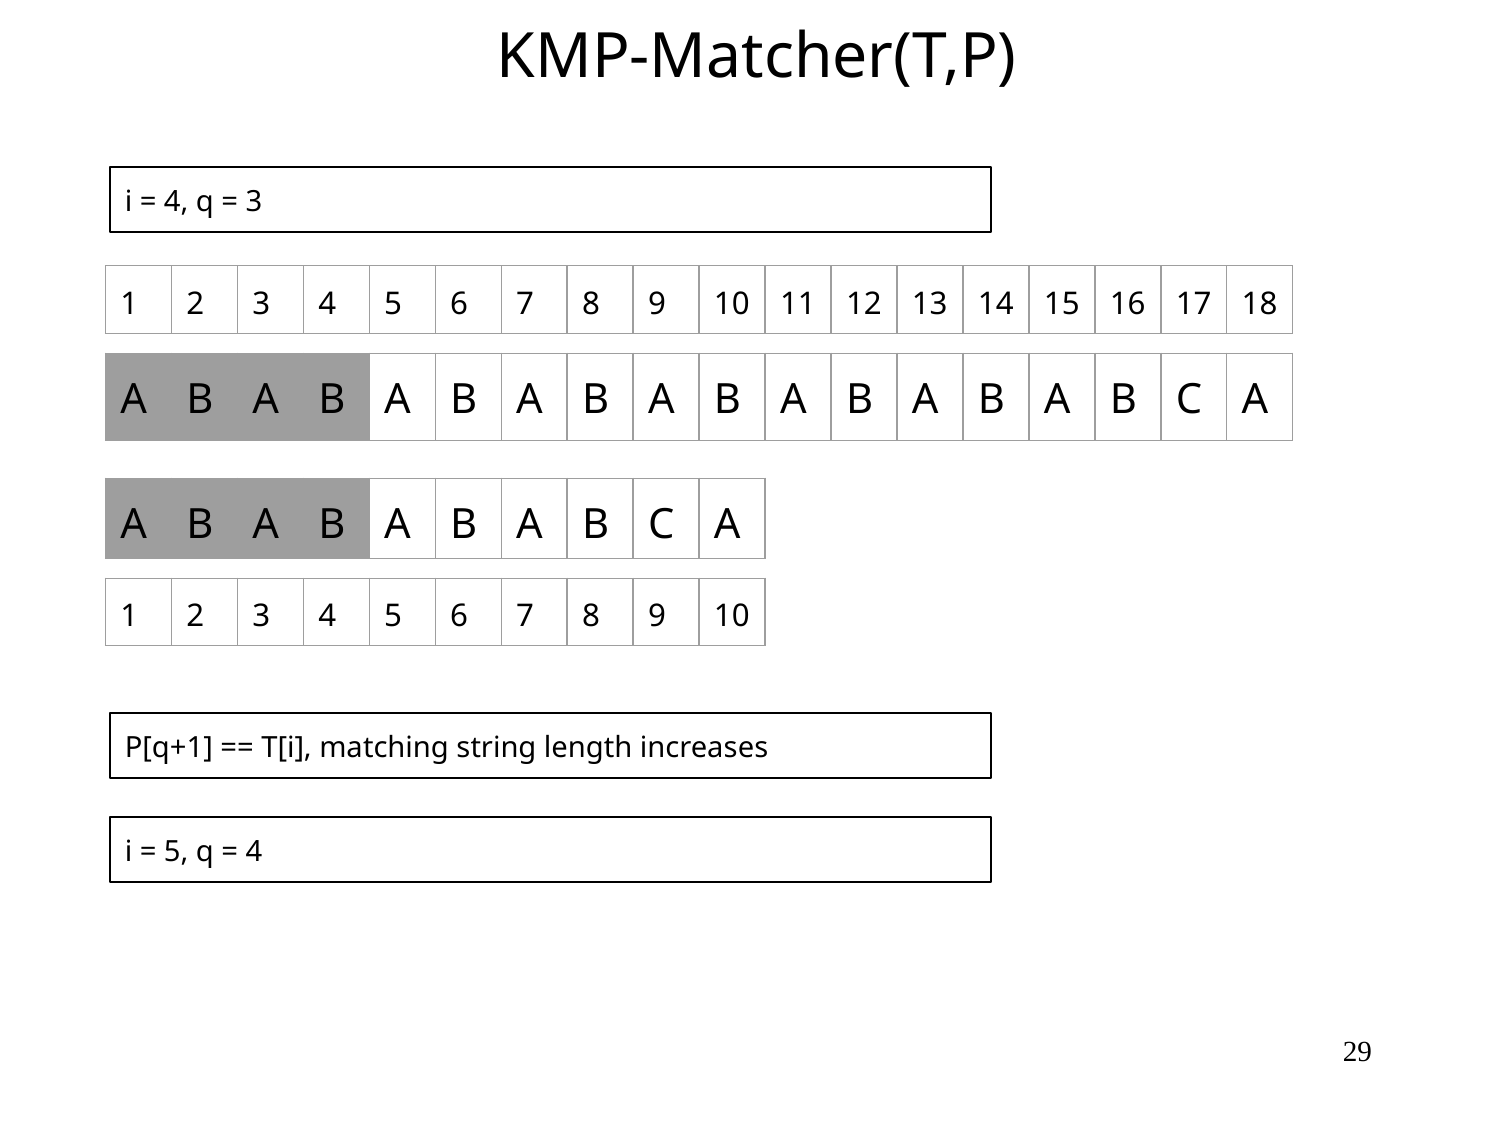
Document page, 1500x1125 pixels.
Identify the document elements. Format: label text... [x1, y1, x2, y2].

table_header A [766, 354, 830, 440]
table_header 7 [502, 266, 566, 333]
table_header A [898, 354, 962, 440]
table_header 9 [634, 579, 698, 645]
table_header A [634, 354, 698, 440]
table_header B [568, 479, 632, 558]
table_header C [1162, 354, 1226, 440]
table_header A [238, 354, 303, 440]
table_header 1 [106, 579, 171, 645]
table_header A [238, 479, 303, 558]
table_header C [634, 479, 698, 558]
table_header 4 [304, 579, 369, 645]
table_header B [700, 354, 764, 440]
table_header B [304, 354, 369, 440]
text_box i = 4, q = 3 [109, 166, 991, 232]
table_header 13 [898, 266, 962, 333]
table_header B [436, 354, 501, 440]
table_header 4 [304, 266, 369, 333]
table_header 14 [964, 266, 1028, 333]
table_header B [568, 354, 632, 440]
table_header 5 [370, 266, 435, 333]
table_header A [1030, 354, 1094, 440]
table_header A [502, 479, 566, 558]
table_header 9 [634, 266, 698, 333]
table_header B [172, 354, 237, 440]
table_header 2 [172, 266, 237, 333]
table_header B [1096, 354, 1160, 440]
table_header B [436, 479, 501, 558]
table_header 16 [1096, 266, 1160, 333]
table_header 18 [1227, 266, 1292, 333]
table_header 2 [172, 579, 237, 645]
table_header 6 [436, 579, 501, 645]
table_header 15 [1030, 266, 1094, 333]
text_box i = 5, q = 4 [109, 816, 991, 882]
table_header B [964, 354, 1028, 440]
table_header 11 [766, 266, 830, 333]
table_header A [106, 479, 171, 558]
text_box P[q+1] == T[i], matching string length increases [109, 712, 991, 778]
table_header 10 [700, 266, 764, 333]
table_header 12 [832, 266, 896, 333]
table_header 1 [106, 266, 171, 333]
table_header 6 [436, 266, 501, 333]
table_header 7 [502, 579, 566, 645]
table_header 8 [568, 266, 632, 333]
table_header B [832, 354, 896, 440]
table_header A [1227, 354, 1292, 440]
table_header A [700, 479, 764, 558]
table_header 3 [238, 579, 303, 645]
table_header 10 [700, 579, 764, 645]
table_header 17 [1162, 266, 1226, 333]
table_header B [172, 479, 237, 558]
slide_number ‹#› [1074, 1025, 1388, 1100]
table_header A [502, 354, 566, 440]
table_header 5 [370, 579, 435, 645]
table_header A [370, 479, 435, 558]
table_header B [304, 479, 369, 558]
table_header A [370, 354, 435, 440]
table_header A [106, 354, 171, 440]
table_header 3 [238, 266, 303, 333]
table_header 8 [568, 579, 632, 645]
text_box KMP-Matcher(T,P) [0, 0, 1500, 105]
